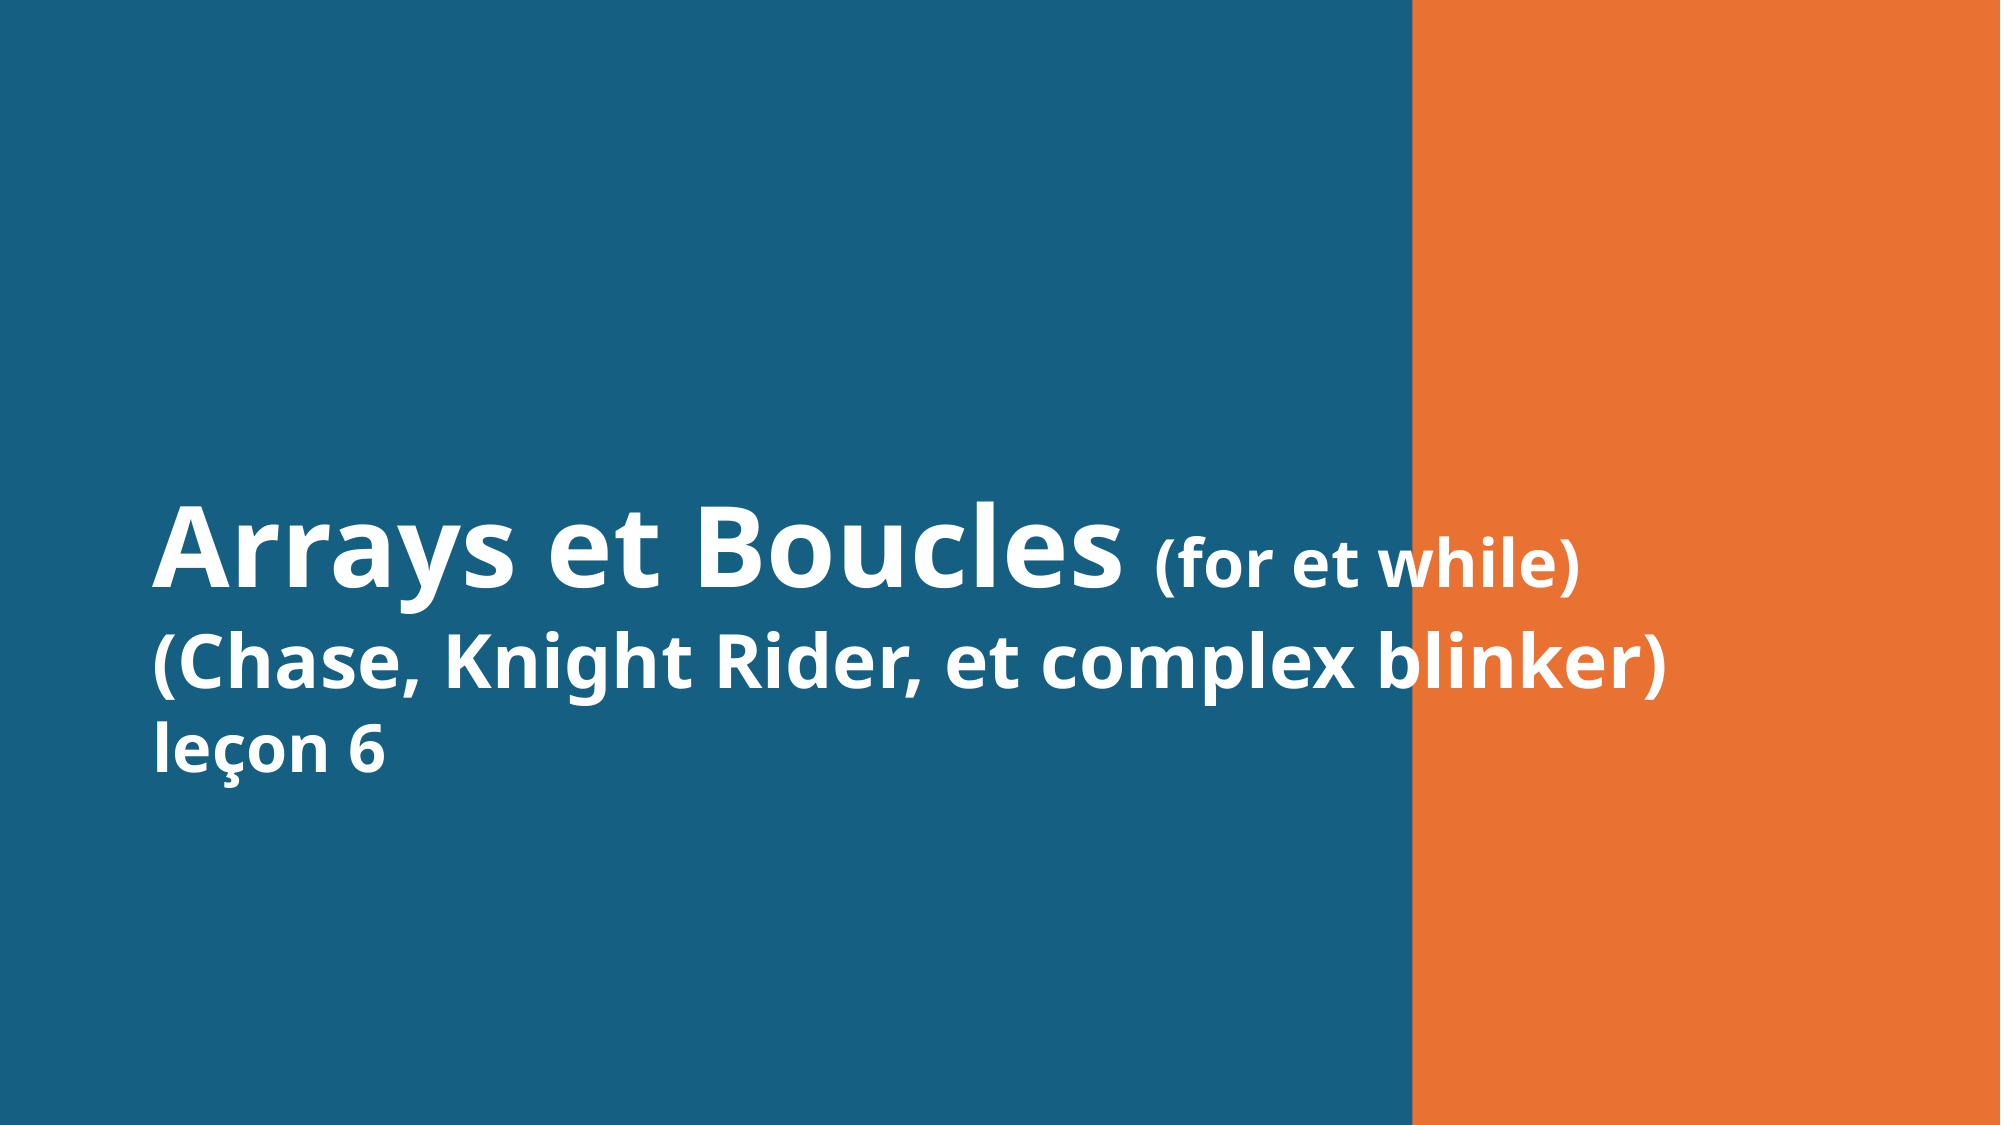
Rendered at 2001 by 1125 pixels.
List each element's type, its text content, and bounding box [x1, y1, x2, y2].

title Arrays et Boucles (for et while) (Chase, Knight Rider, et complex blinker) leçon 6 [137, 404, 1761, 797]
